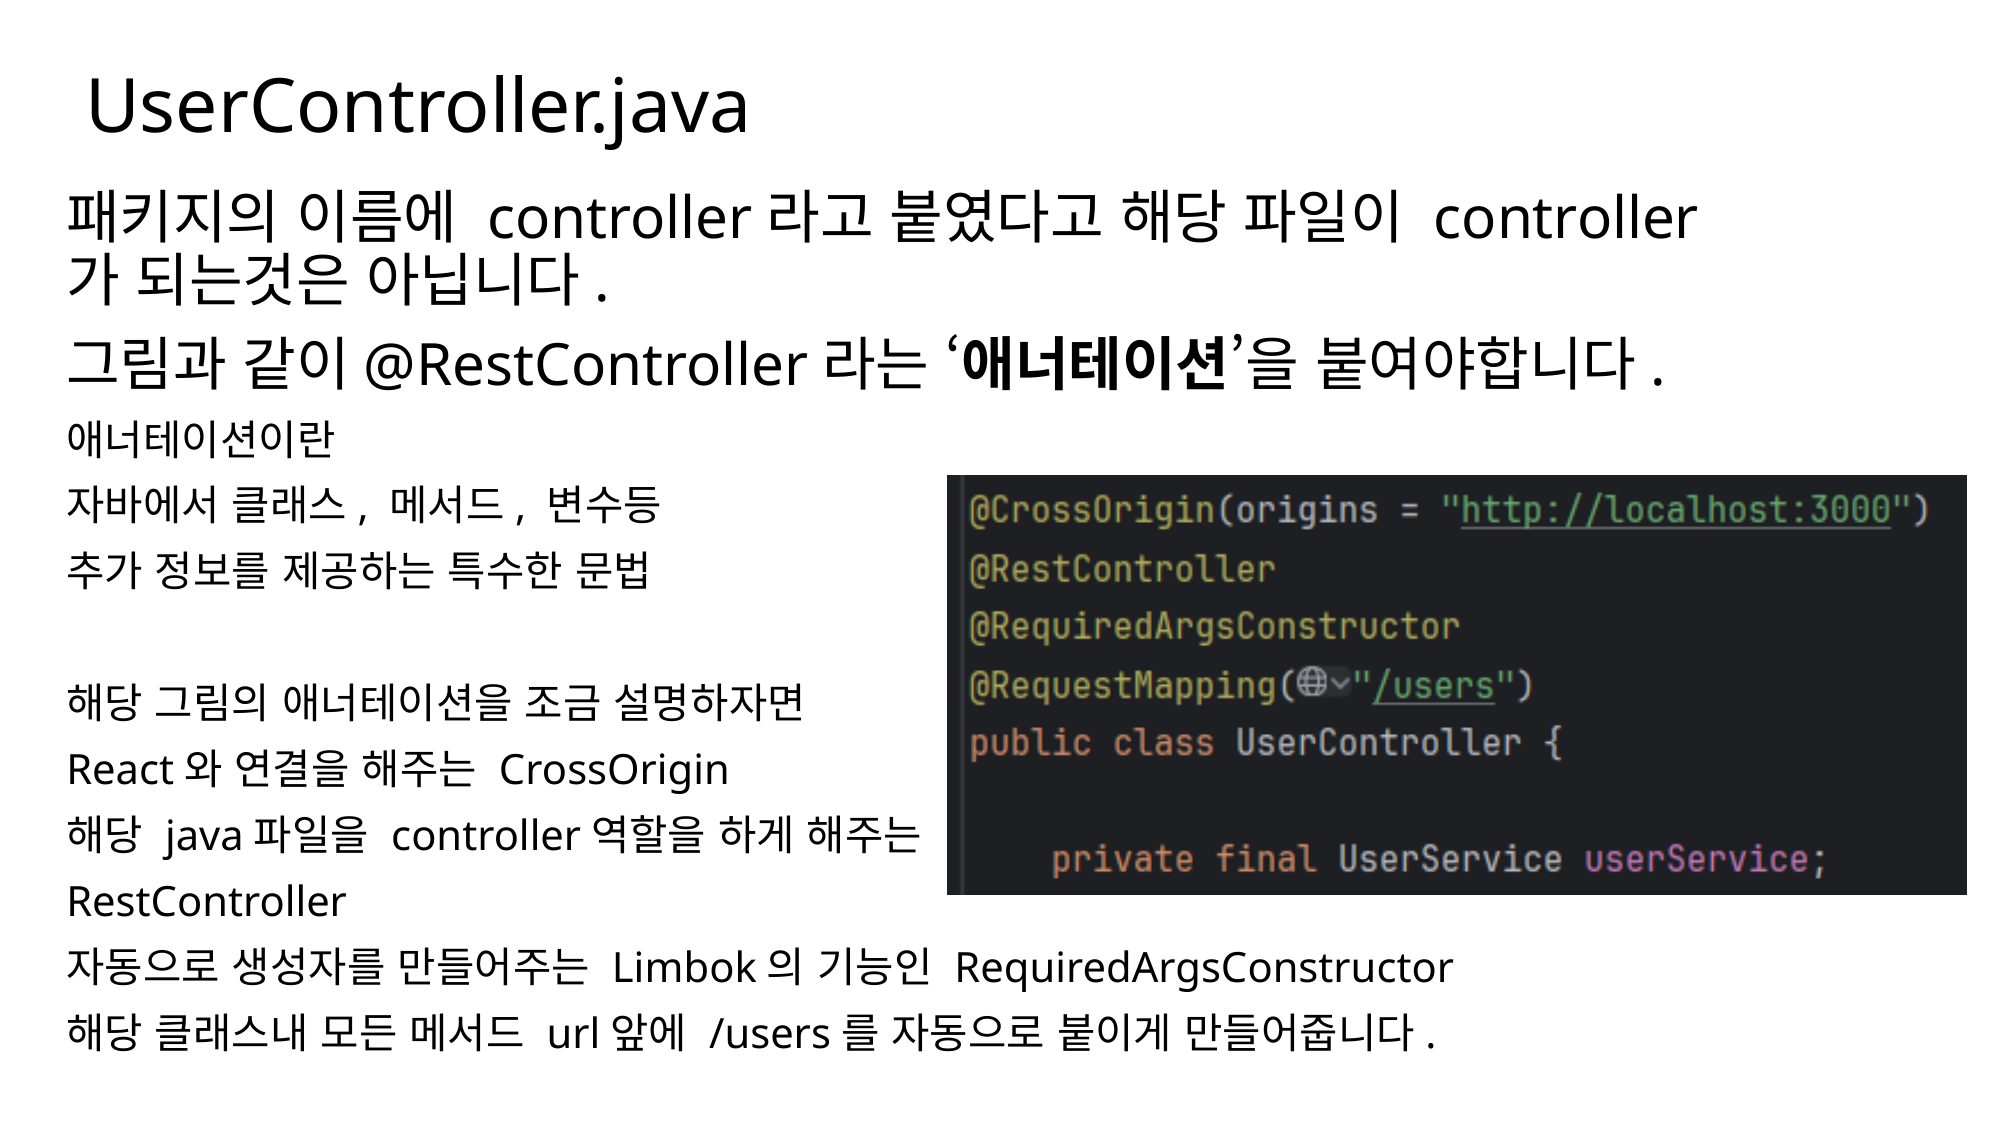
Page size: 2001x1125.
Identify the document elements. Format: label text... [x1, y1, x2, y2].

list 패키지의 이름에 controller라고 붙였다고 해당 파일이 controller가 되는것은 아닙니다. 그림과 같이@RestController라는 ‘애너테이션’을 붙여야합니다. 애너테이션이란 자바에서 클래스, 메서드, 변수등 추가 정보를 제공하는 특수한 문법 해당 그림의 애너테이션을 조금 설명하자면 React와 연결을 해주는 CrossOrigin 해당 java파일을 controller역할을 하게 해주는 RestController 자동으로 생성자를 만들어주는 Limbok의 기능인 RequiredArgsConstructor 해당 클래스내 모든 메서드 url앞에 /users를 자동으로 붙이게 만들어줍니다. [51, 181, 1777, 1075]
title UserController.java [70, 0, 1796, 218]
picture [947, 475, 1967, 895]
